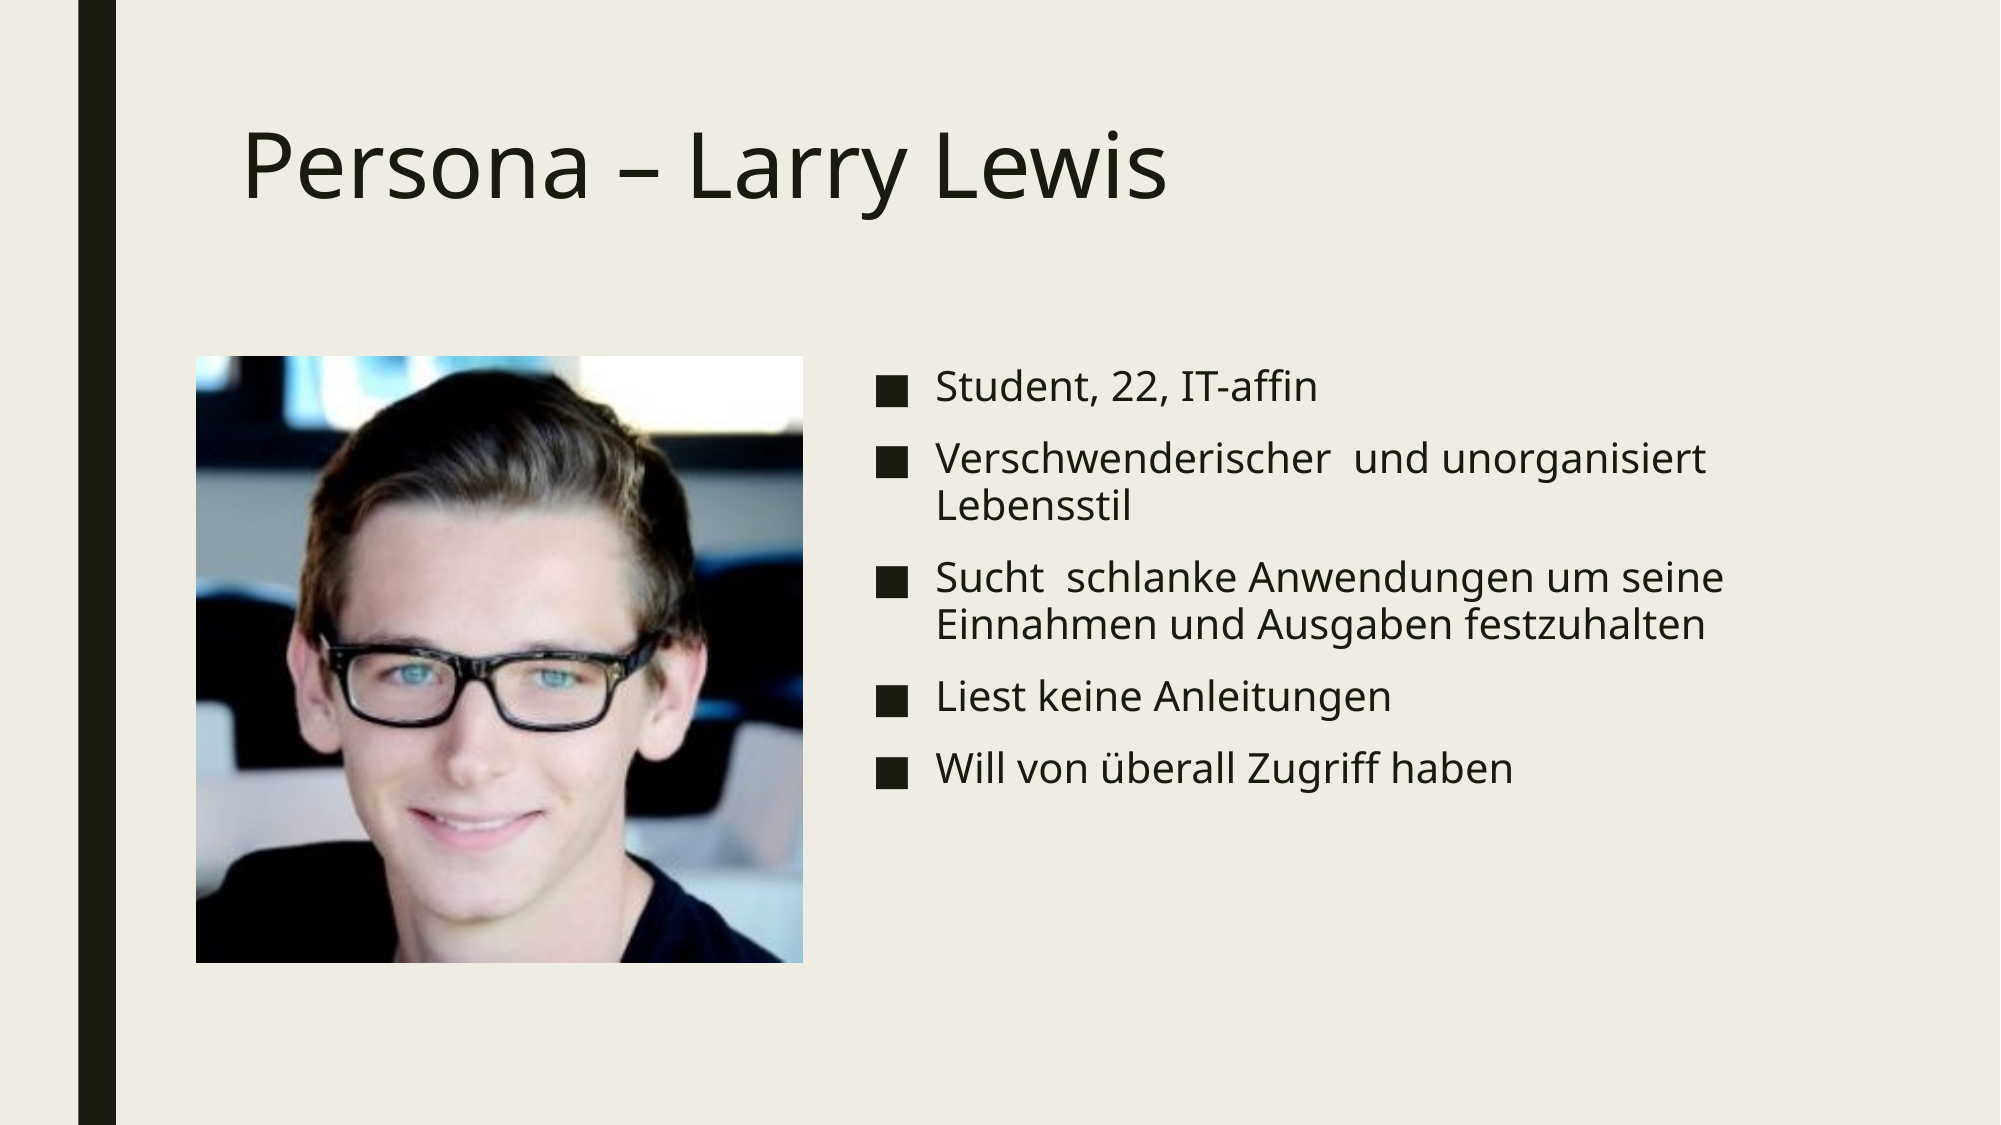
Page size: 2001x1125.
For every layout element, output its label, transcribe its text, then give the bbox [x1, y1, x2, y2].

title Persona – Larry Lewis [225, 112, 1800, 357]
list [195, 356, 803, 963]
list Student, 22, IT-affin Verschwenderischer und unorganisiert Lebensstil Sucht schlanke Anwendungen um seine Einnahmen und Ausgaben festzuhalten Liest keine Anleitungen Will von überall Zugriff haben [857, 356, 1801, 963]
